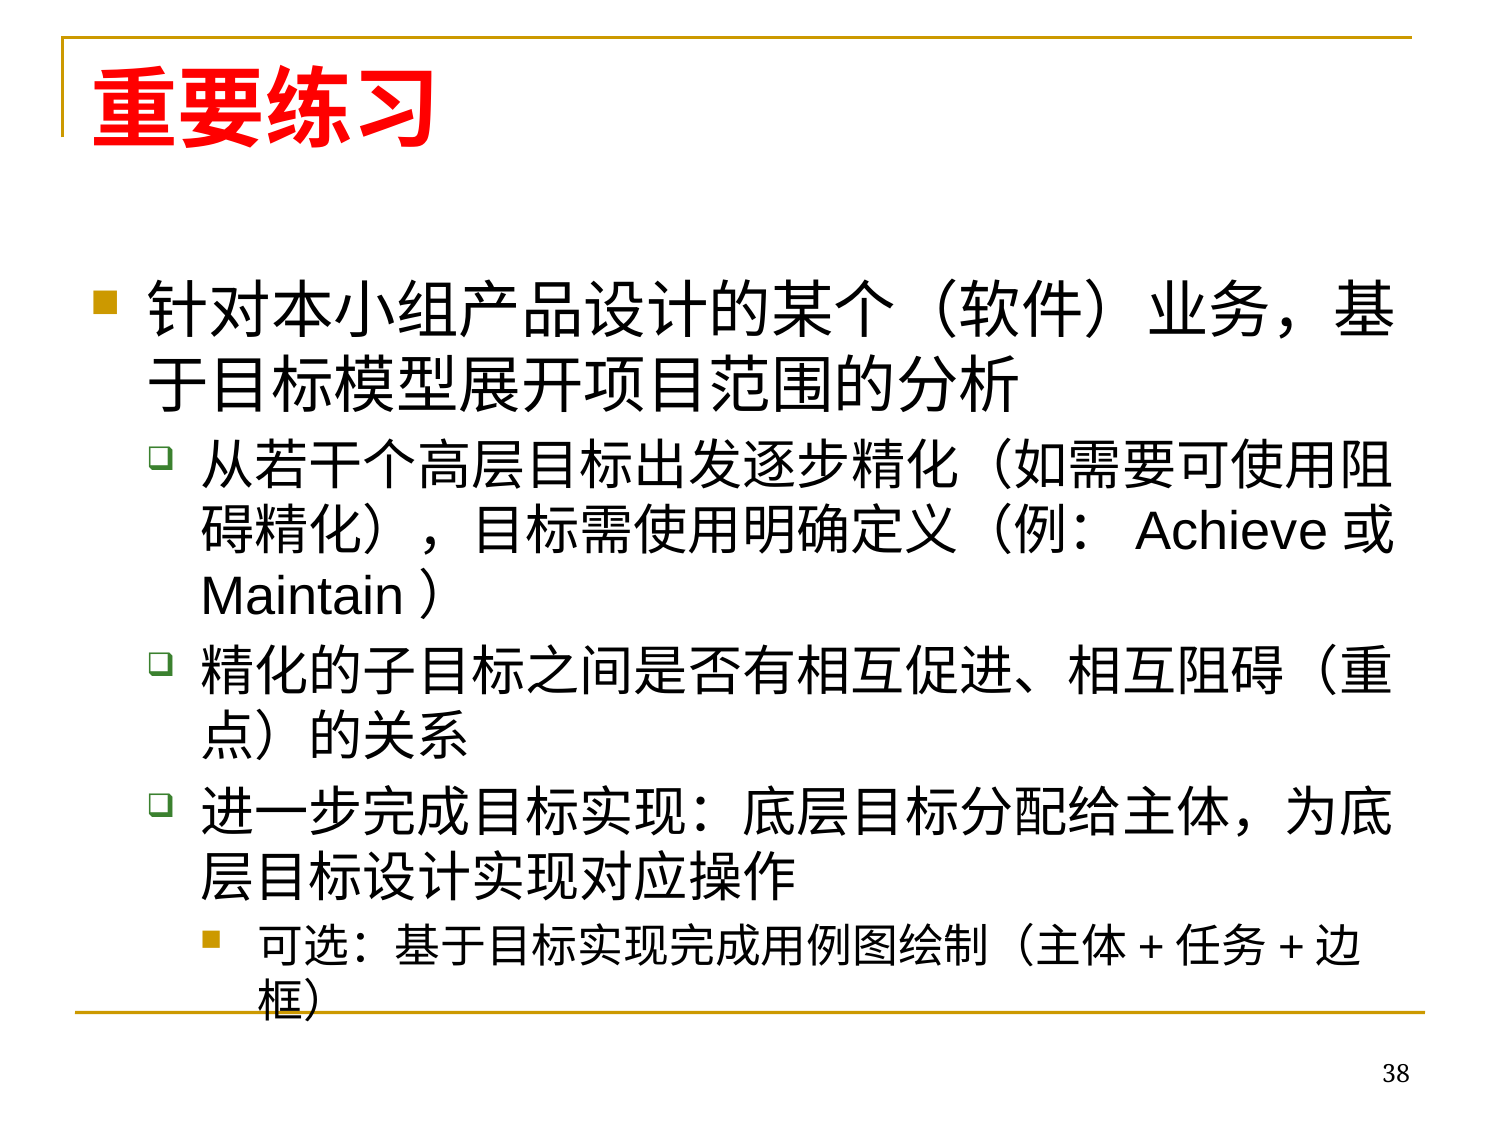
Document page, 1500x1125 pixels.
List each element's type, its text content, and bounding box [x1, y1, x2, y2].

title 重要练习 [75, 45, 1425, 233]
list 针对本小组产品设计的某个（软件）业务，基于目标模型展开项目范围的分析 从若干个高层目标出发逐步精化（如需要可使用阻碍精化），目标需使用明确定义（例：Achieve或Maintain） 精化的子目标之间是否有相互促进、相互阻碍（重点）的关系 进一步完成目标实现：底层目标分配给主体，为底层目标设计实现对应操作 可选：基于目标实现完成用例图绘制（主体+任务+边框） [75, 262, 1438, 1006]
slide_number 38 [1074, 1023, 1426, 1100]
